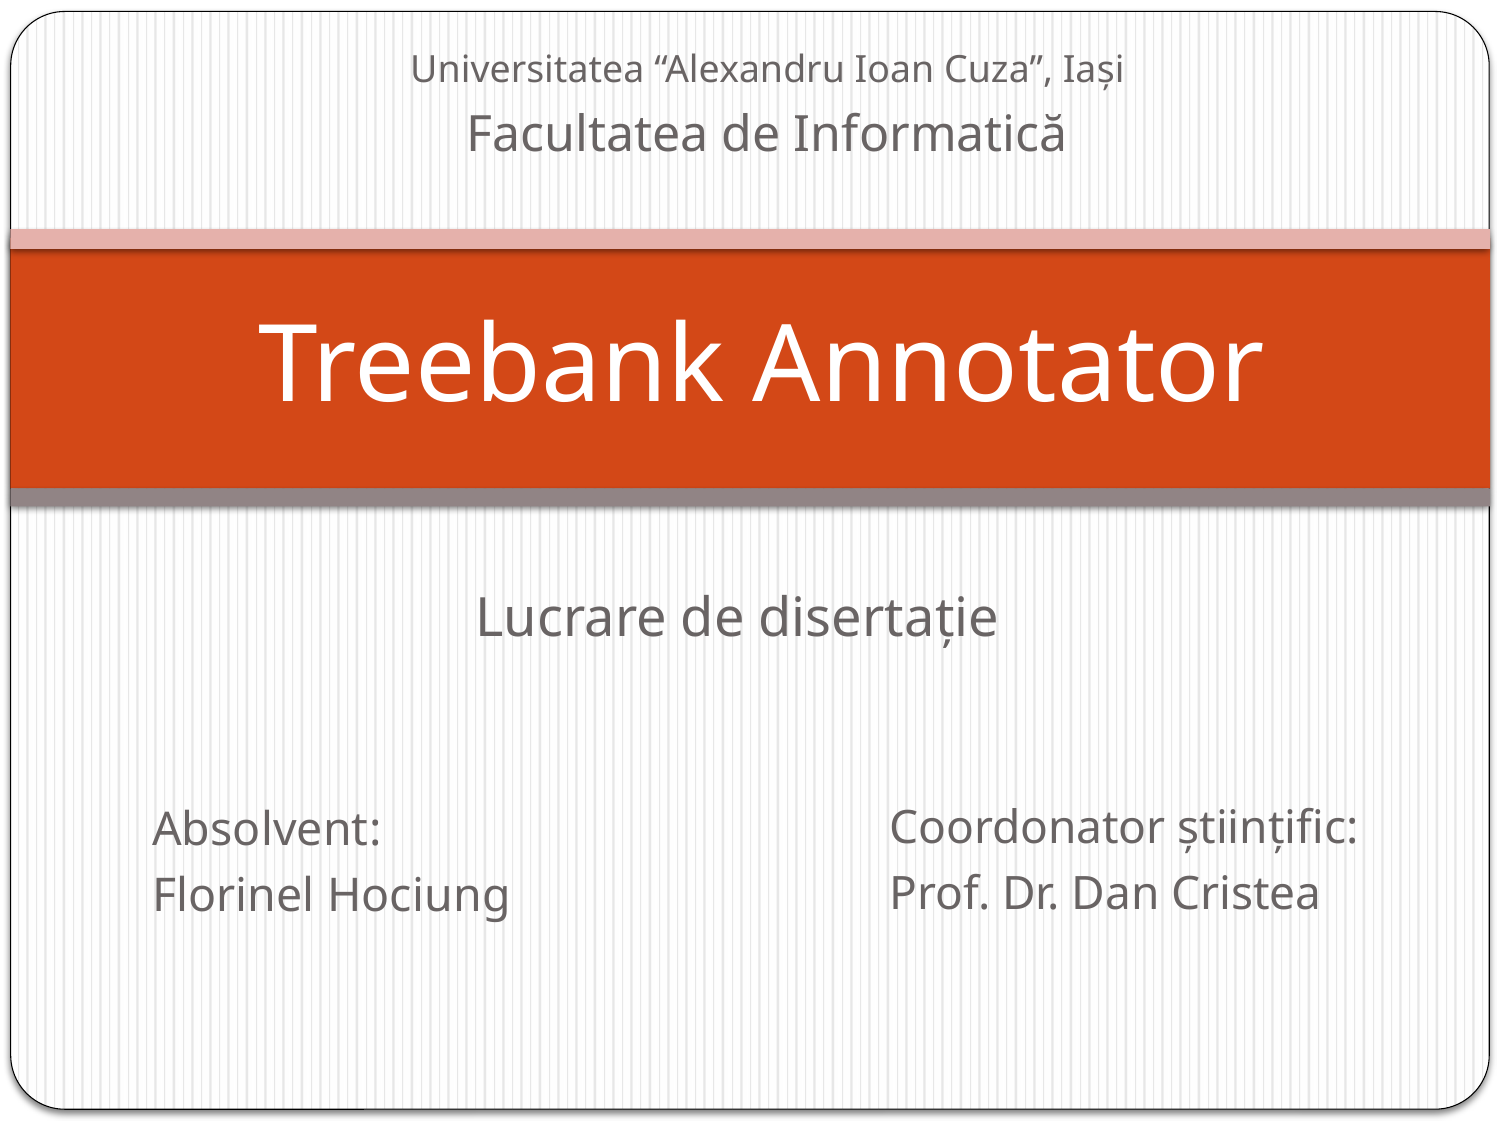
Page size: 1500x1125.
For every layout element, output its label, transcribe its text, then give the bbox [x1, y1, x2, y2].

text_box Coordonator științific: Prof. Dr. Dan Cristea [875, 790, 1438, 928]
text_box Universitatea “Alexandru Ioan Cuza”, Iași Facultatea de Informatică [242, 37, 1293, 175]
text_box Absolvent: Florinel Hociung [137, 791, 663, 929]
title Treebank Annotator [125, 249, 1400, 475]
subtitle Lucrare de disertație [212, 575, 1263, 713]
